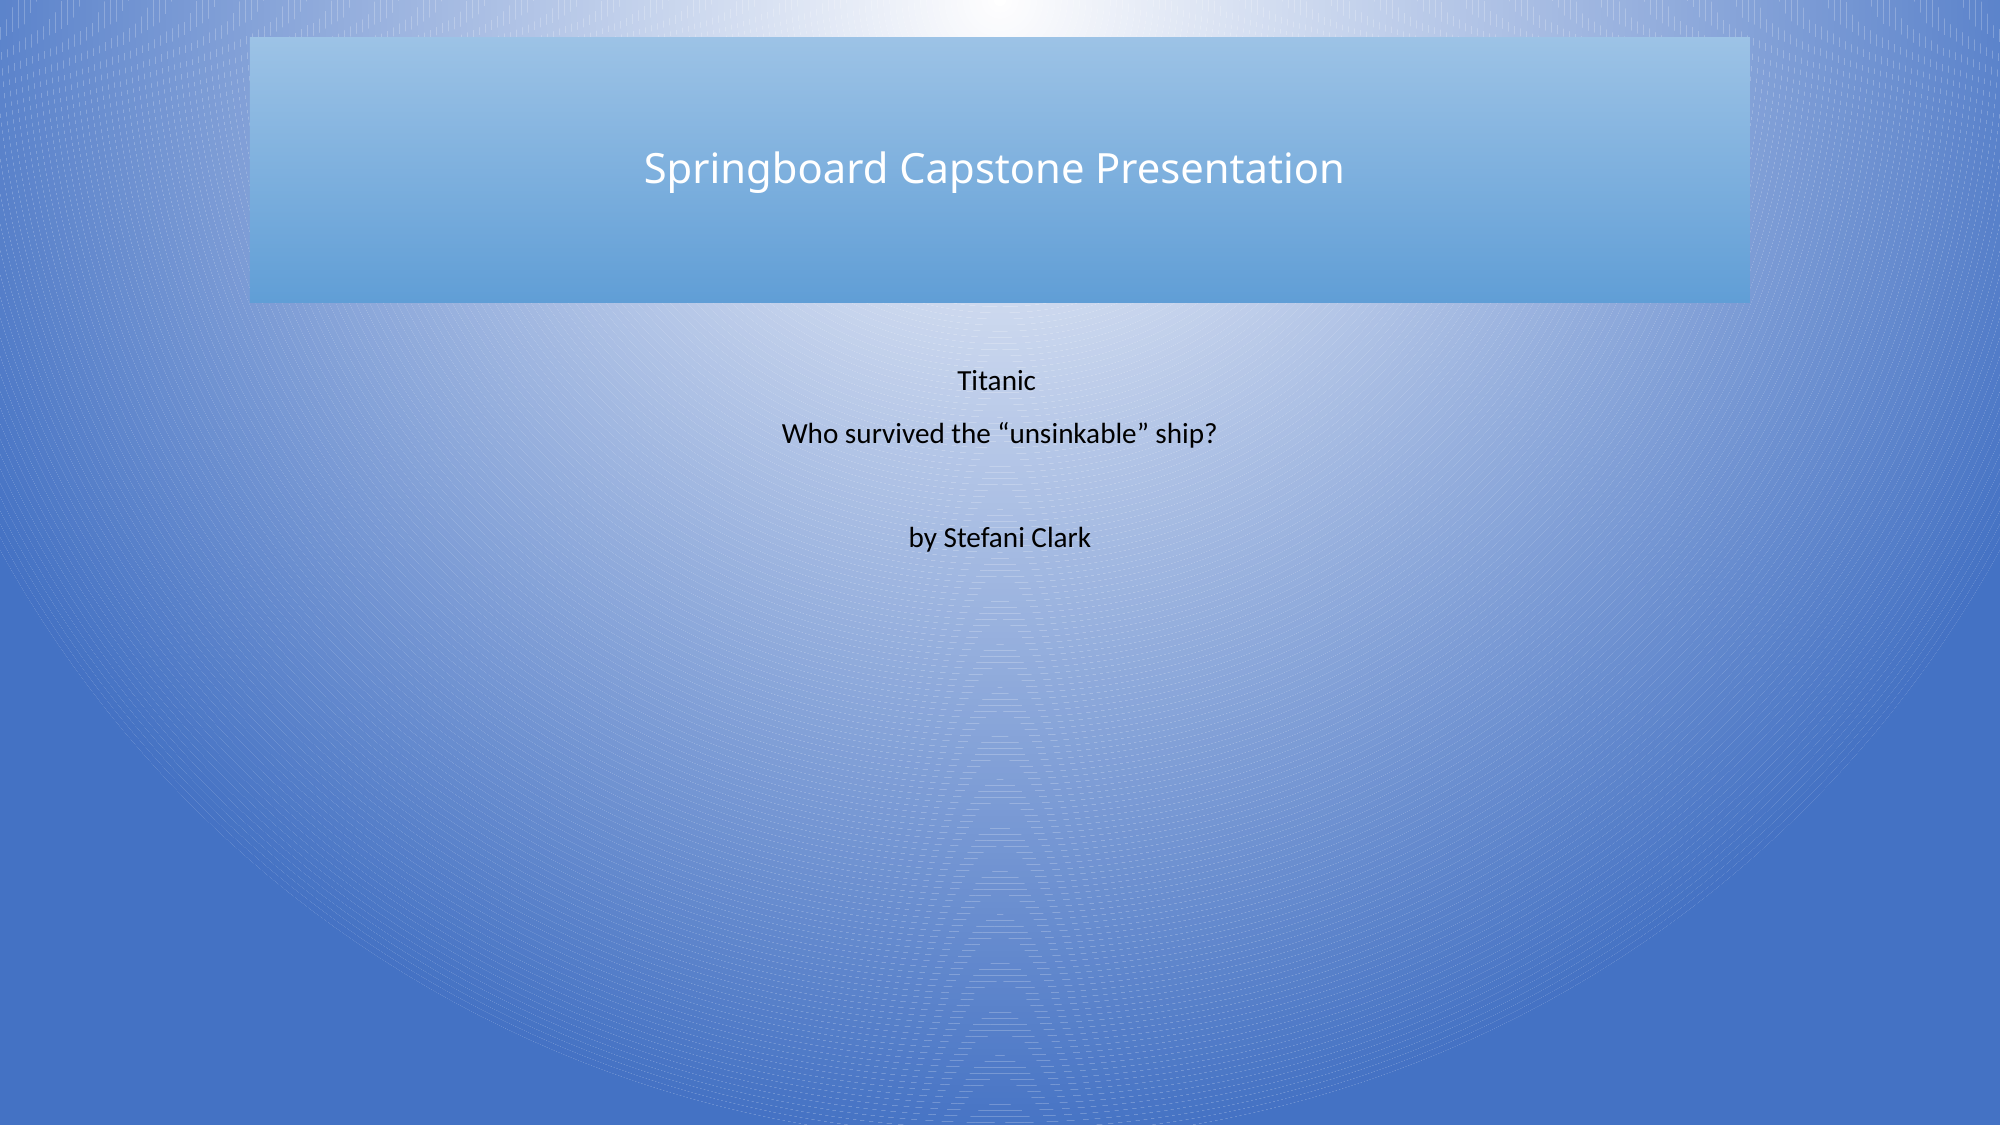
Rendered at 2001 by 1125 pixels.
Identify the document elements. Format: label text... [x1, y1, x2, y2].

title Springboard Capstone Presentation [249, 37, 1750, 302]
subtitle Titanic Who survived the “unsinkable” ship? by Stefani Clark [249, 302, 1750, 567]
